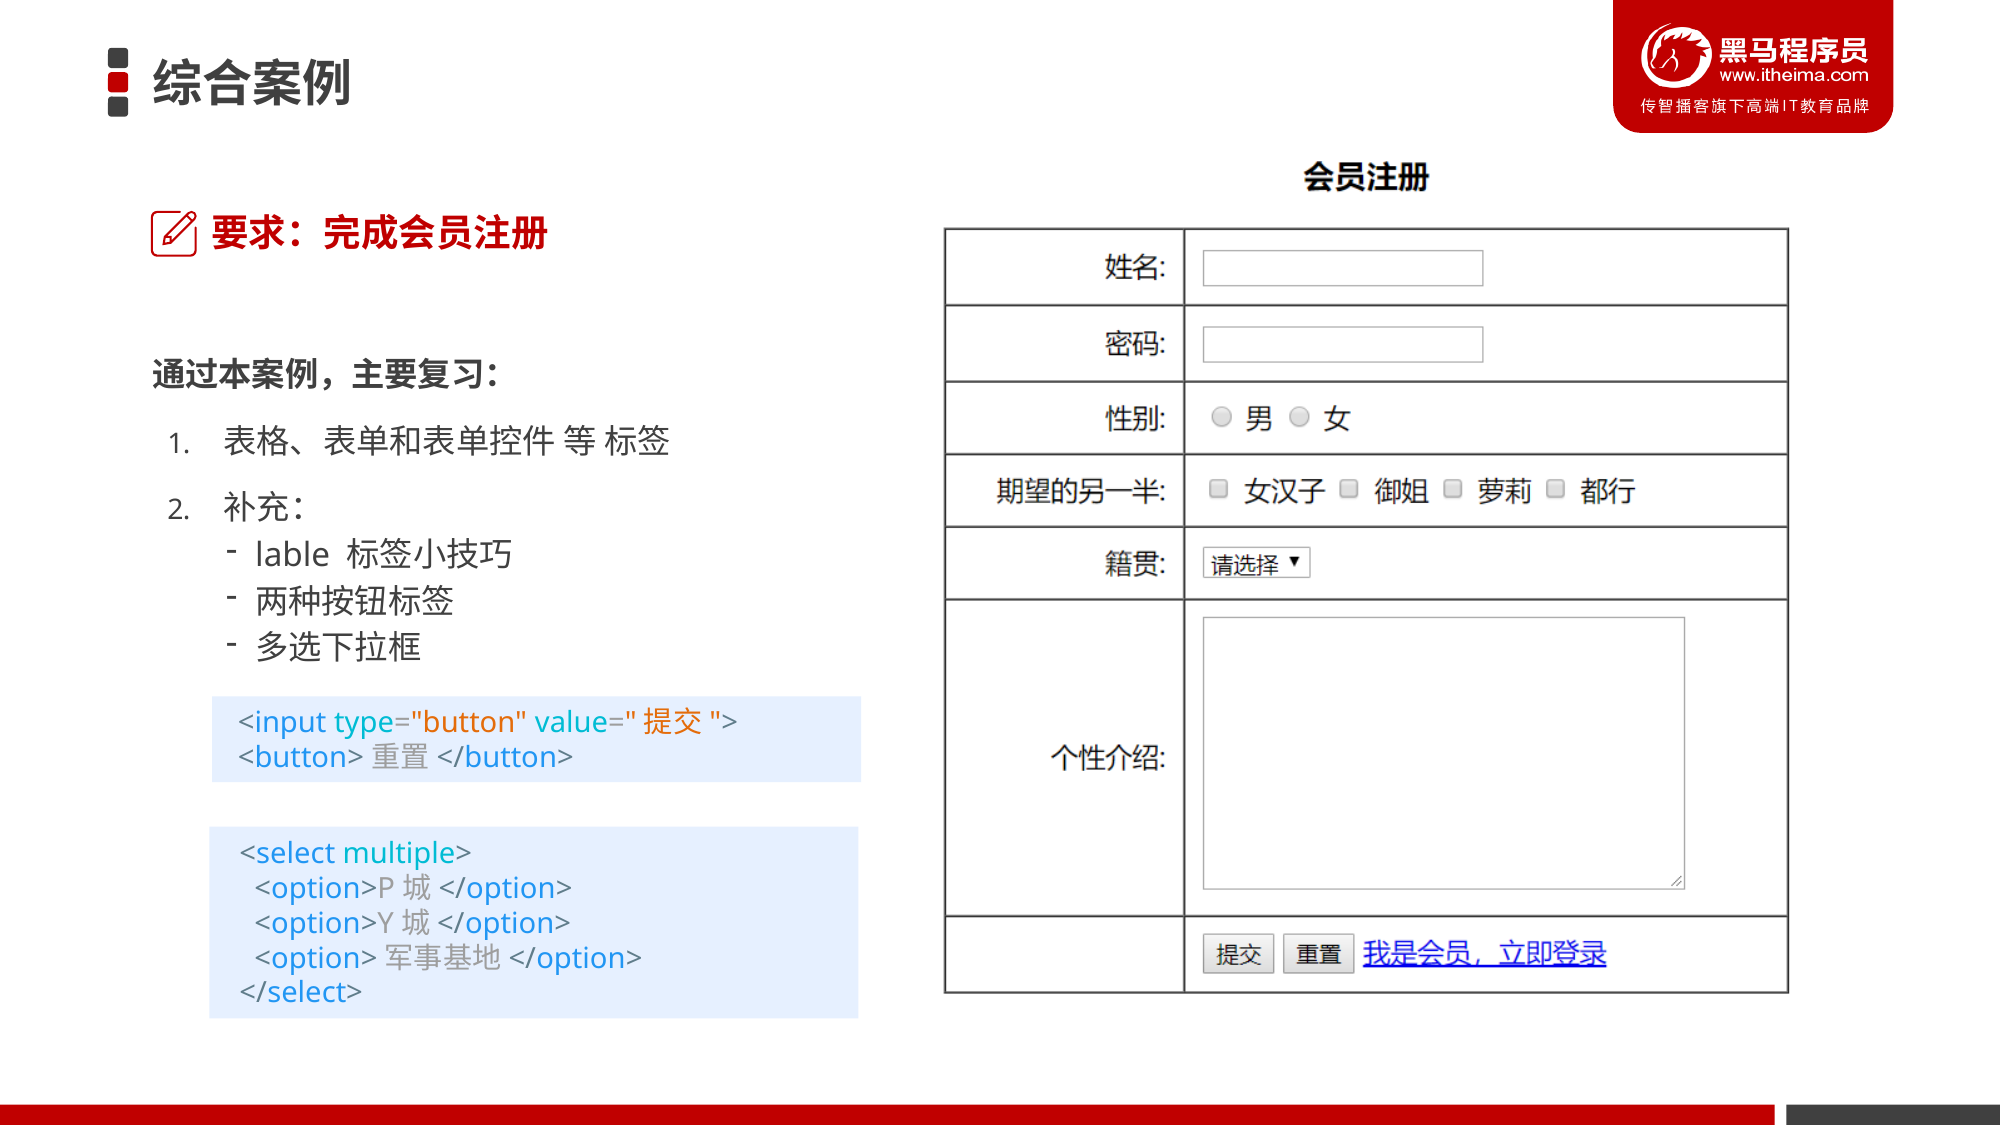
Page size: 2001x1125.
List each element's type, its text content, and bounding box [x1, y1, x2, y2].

text_box [150, 210, 197, 257]
title 综合案例 [137, 38, 1577, 124]
picture [1616, 11, 1894, 125]
picture [935, 155, 1793, 1000]
list 要求：完成会员注册 [196, 193, 930, 270]
text_box 通过本案例，主要复习： 表格、表单和表单控件 等 标签 补充： lable 标签小技巧 两种按钮标签 多选下拉框 [137, 326, 930, 697]
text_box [211, 696, 862, 783]
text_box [209, 826, 859, 1019]
